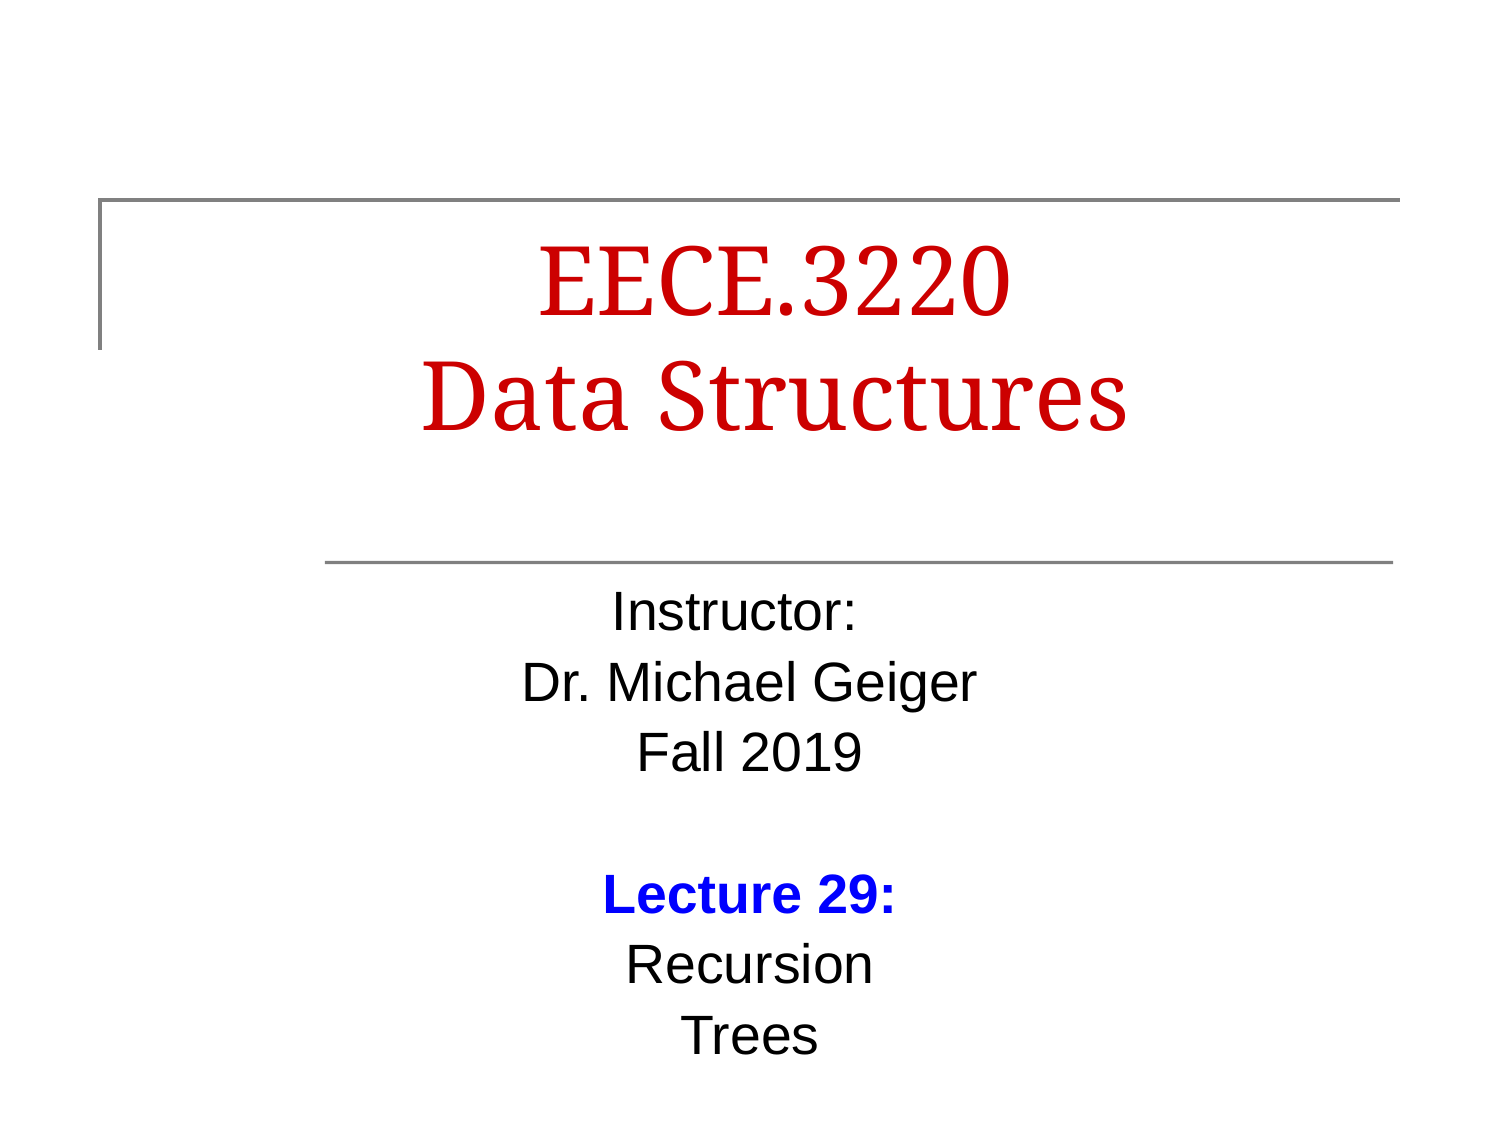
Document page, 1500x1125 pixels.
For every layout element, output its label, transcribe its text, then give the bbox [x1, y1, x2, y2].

subtitle Instructor: Dr. Michael Geiger Fall 2019 Lecture 29: Recursion Trees [0, 575, 1500, 1075]
title EECE.3220 Data Structures [150, 212, 1401, 563]
